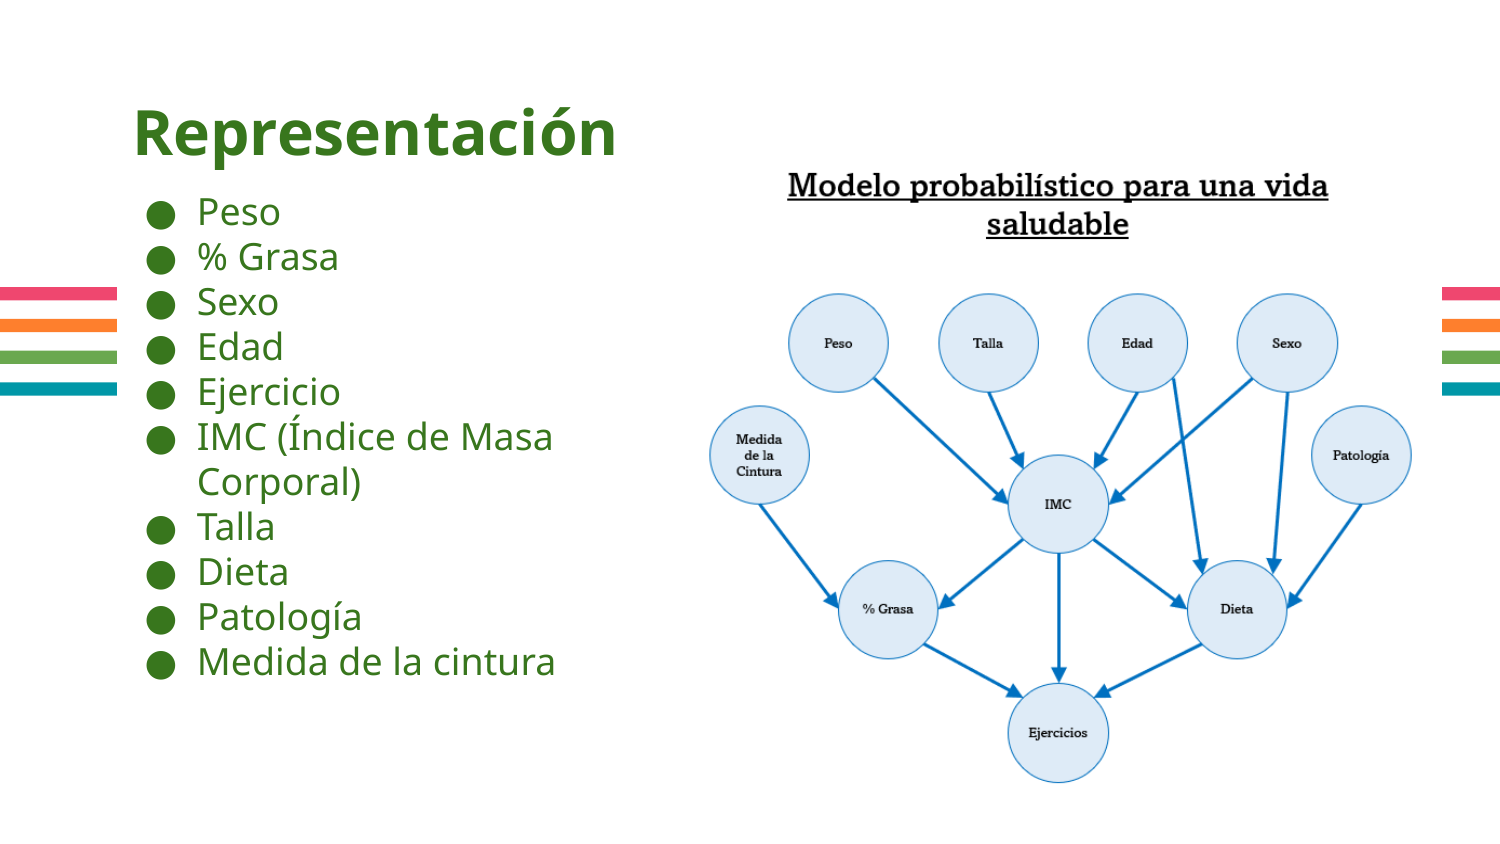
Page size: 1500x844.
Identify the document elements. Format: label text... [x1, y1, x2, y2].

picture [690, 158, 1442, 797]
list Peso % Grasa Sexo Edad Ejercicio IMC (Índice de Masa Corporal) Talla Dieta Patología Medida de la cintura [106, 206, 684, 710]
title Representación [116, 88, 1383, 172]
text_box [1446, 286, 1500, 396]
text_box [0, 286, 118, 396]
